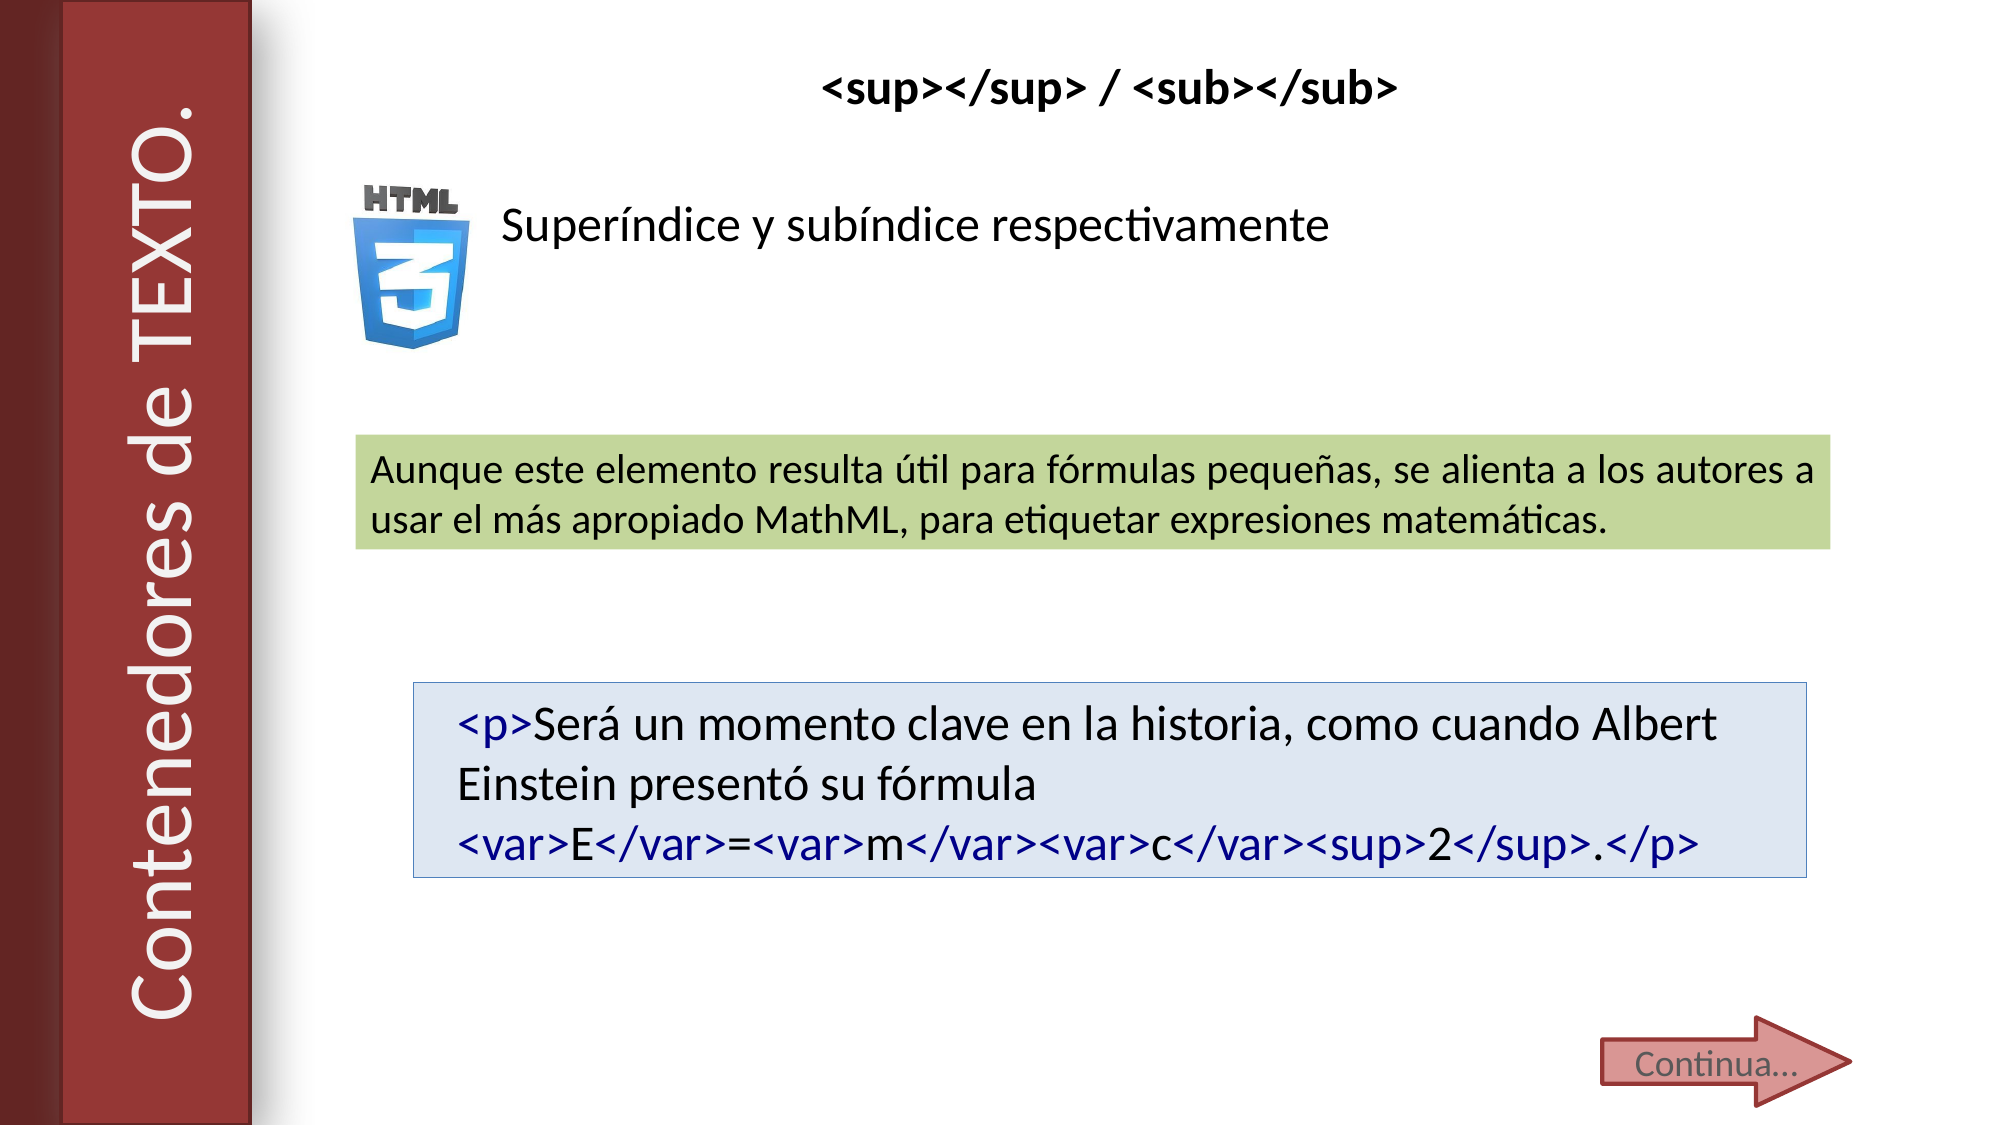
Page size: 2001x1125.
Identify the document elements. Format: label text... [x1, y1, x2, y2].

text_box Superíndice y subíndice respectivamente [490, 184, 1806, 260]
picture [331, 162, 486, 359]
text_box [0, 0, 251, 1125]
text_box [1602, 1017, 1851, 1107]
text_box Aunque este elemento resulta útil para fórmulas pequeñas, se alienta a los autores a usar el más apropiado MathML, para etiquetar expresiones matemáticas. [355, 434, 1831, 550]
text_box <p>Será un momento clave en la historia, como cuando Albert Einstein presentó su fórmula <var>E</var>=<var>m</var><var>c</var><sup>2</sup>.</p> [413, 682, 1807, 878]
text_box <sup></sup> / <sub></sub> [389, 46, 1831, 122]
